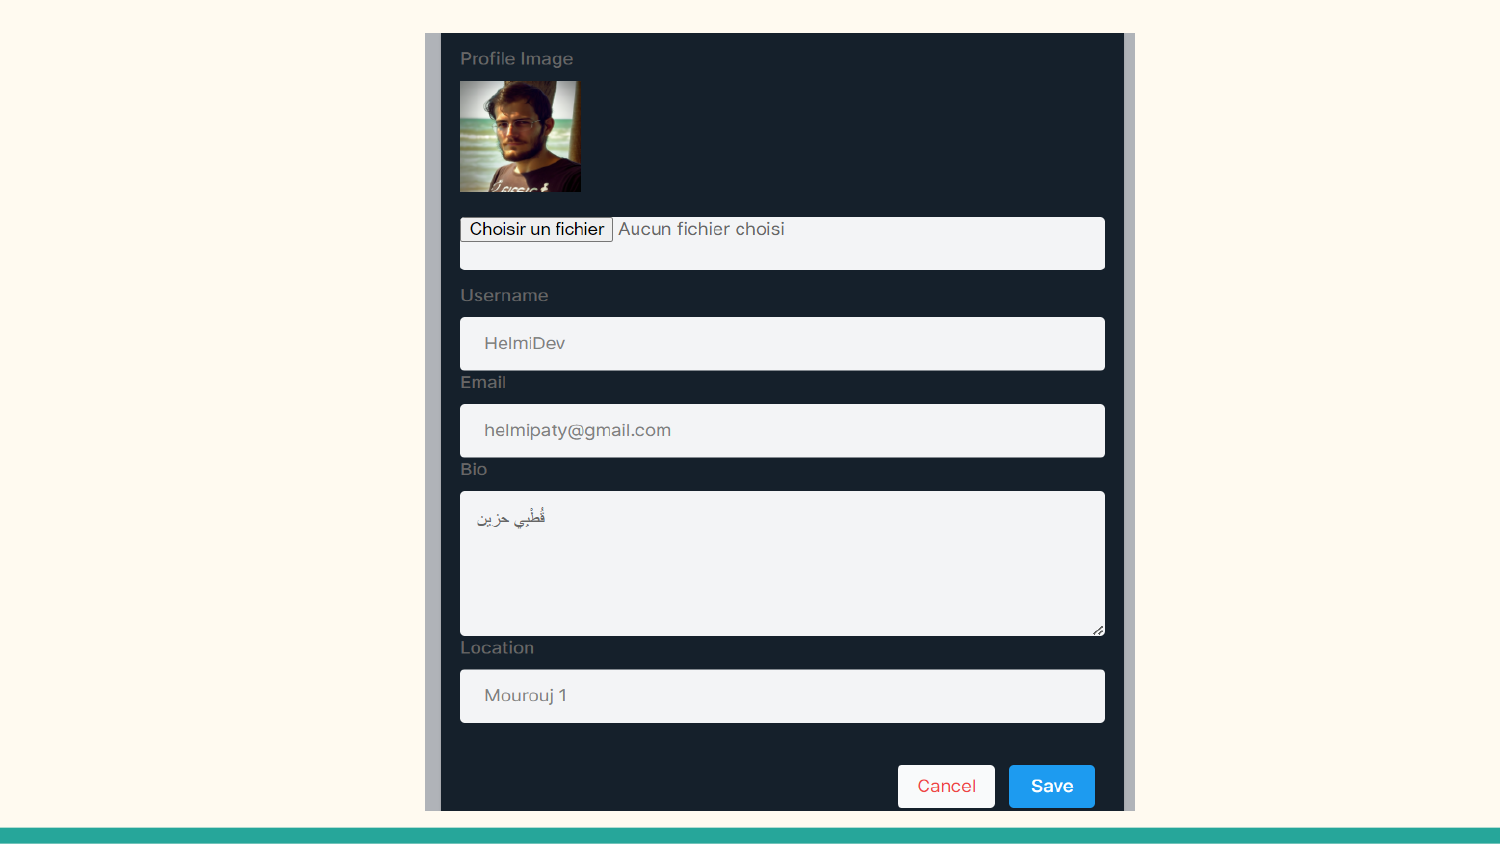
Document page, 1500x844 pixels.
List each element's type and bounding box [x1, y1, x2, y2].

picture [424, 33, 1135, 811]
text_box [0, 827, 1500, 844]
